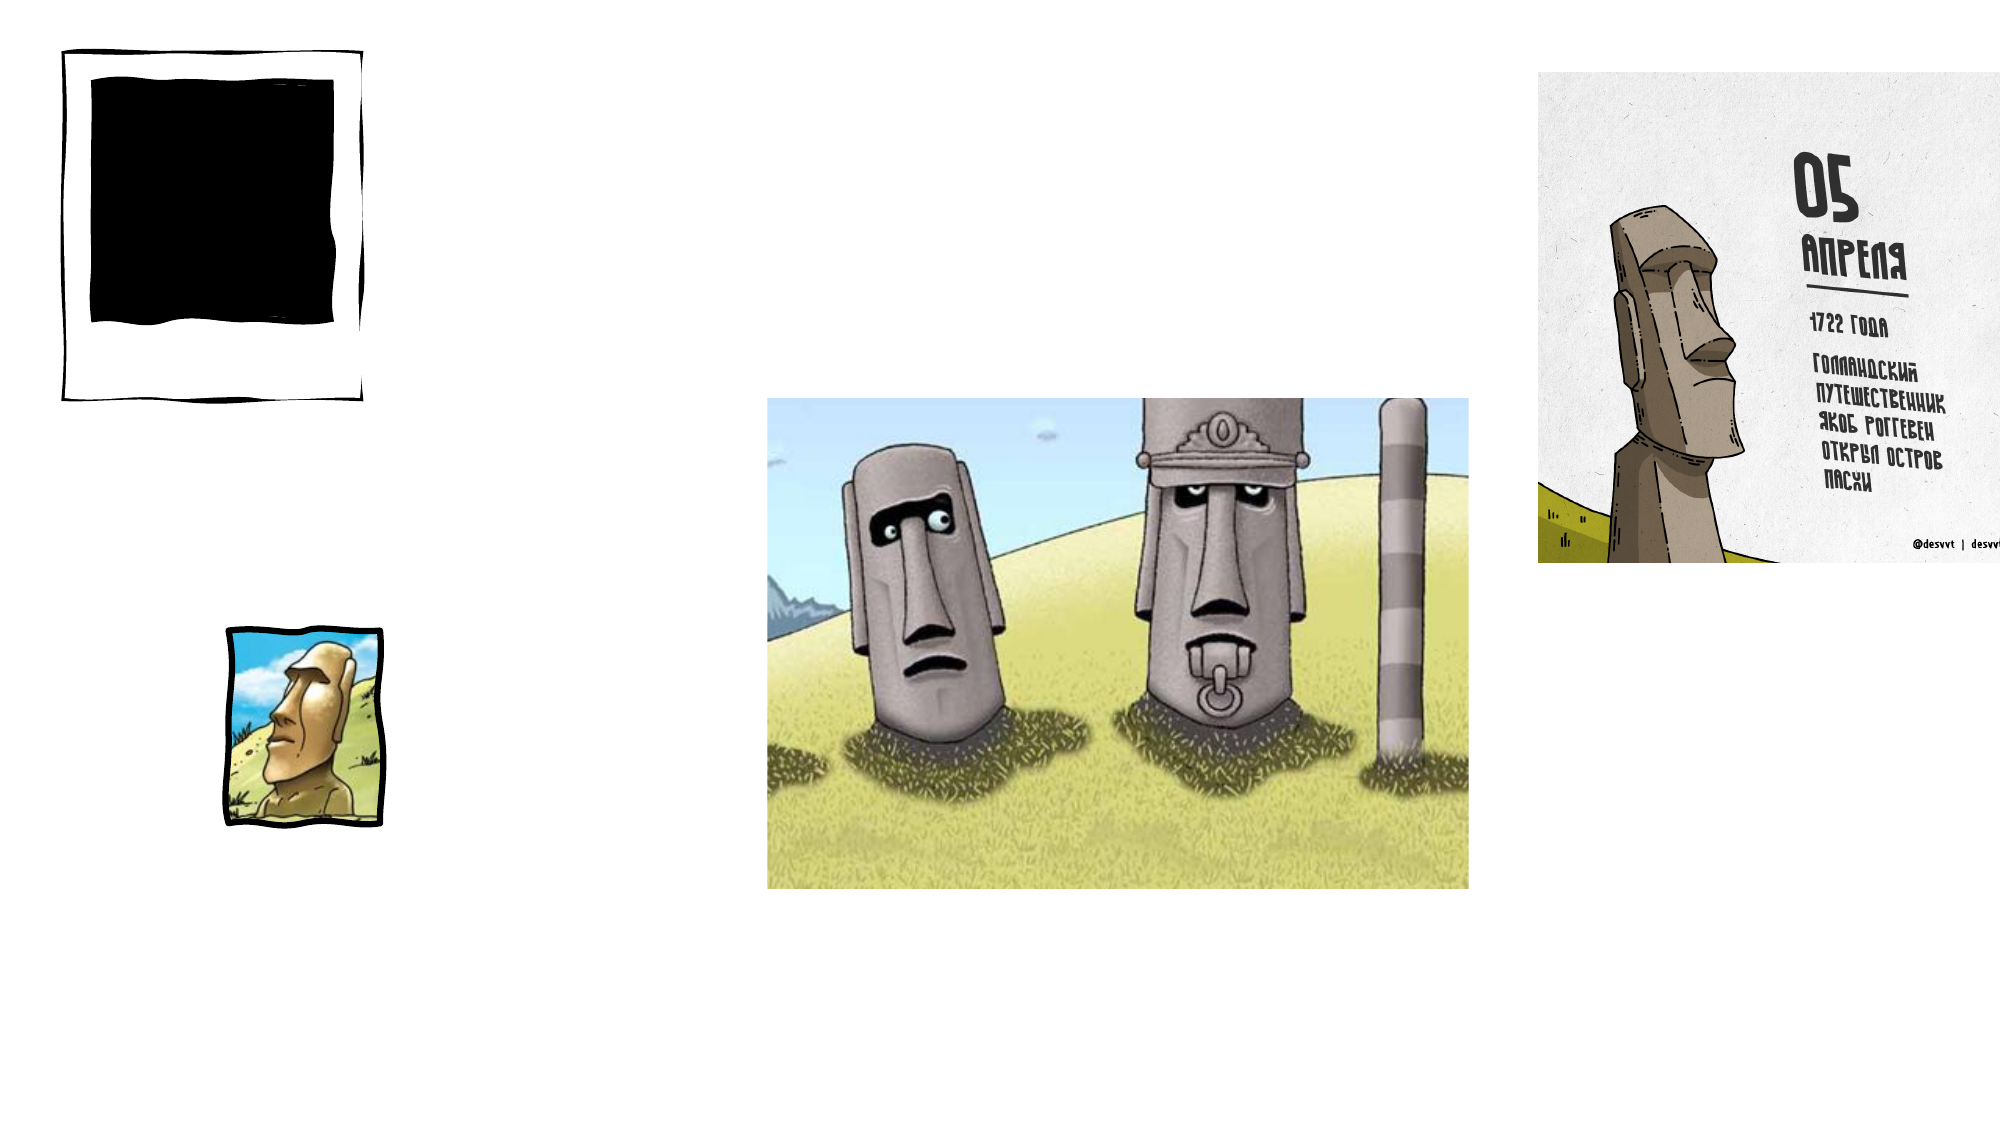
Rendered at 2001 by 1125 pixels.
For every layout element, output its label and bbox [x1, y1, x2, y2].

text_box [62, 50, 363, 402]
text_box [90, 78, 334, 324]
picture [228, 630, 380, 824]
picture [1538, 72, 2000, 563]
picture [767, 397, 1469, 889]
